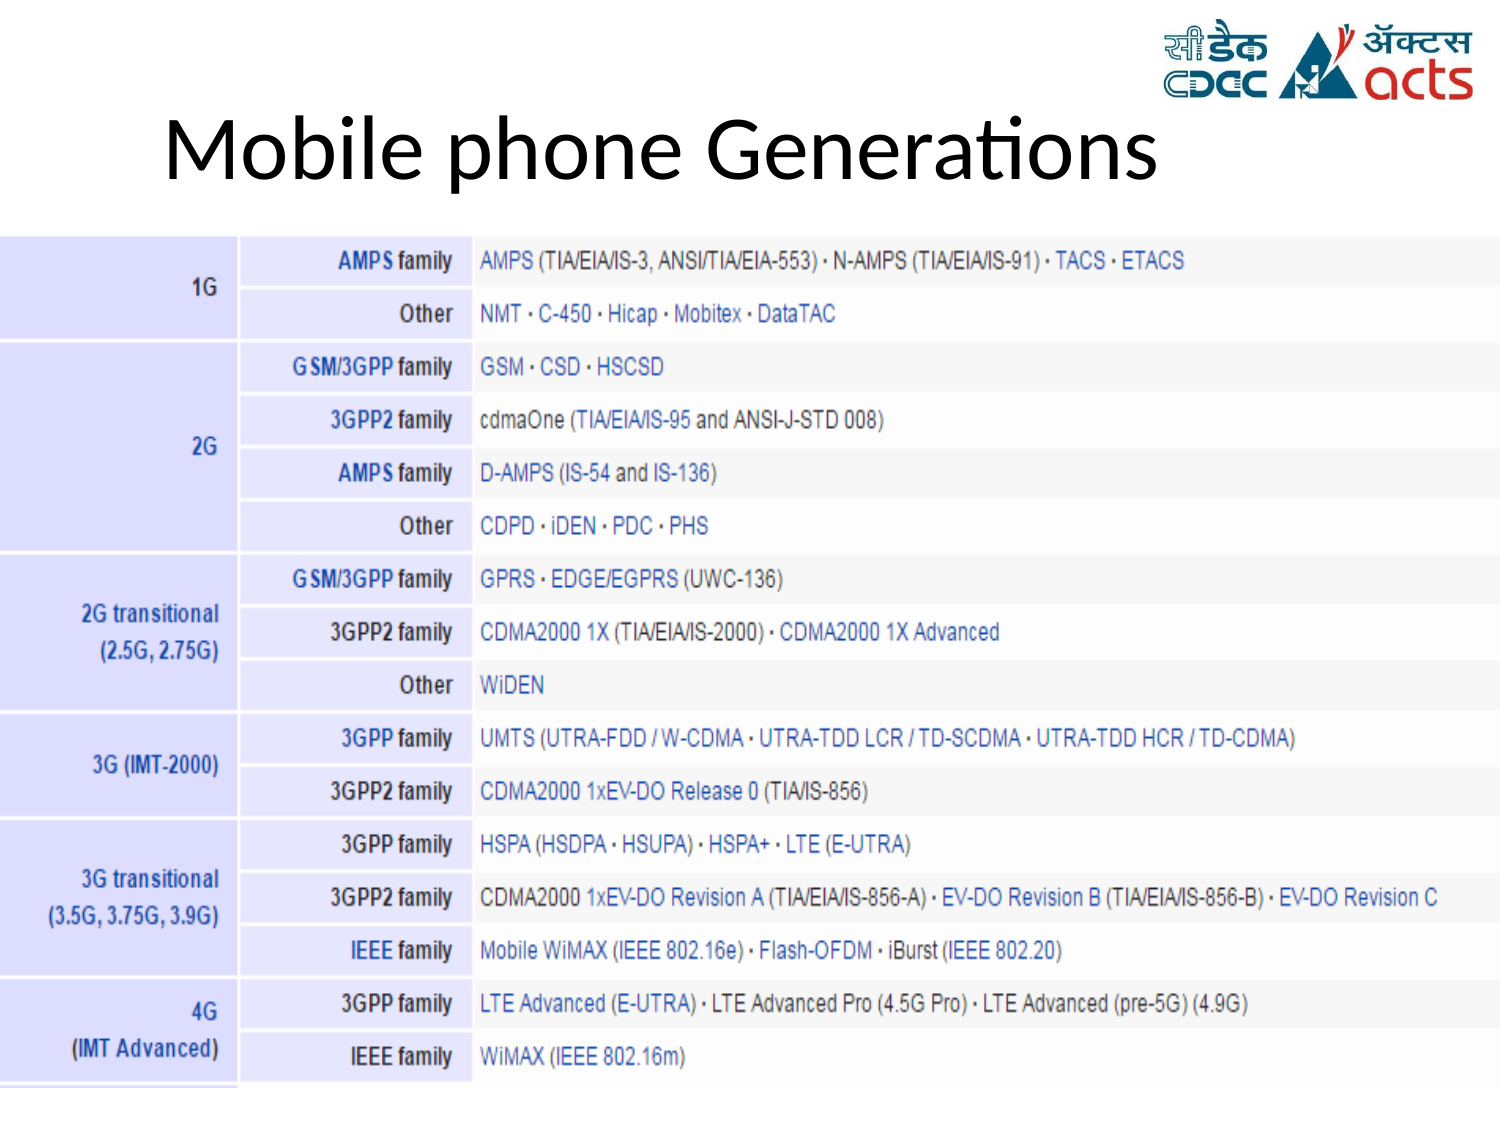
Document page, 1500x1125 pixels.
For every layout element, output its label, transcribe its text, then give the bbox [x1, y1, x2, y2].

picture [1163, 19, 1473, 100]
picture [0, 235, 1500, 1088]
title Mobile phone Generations [162, 99, 1188, 190]
